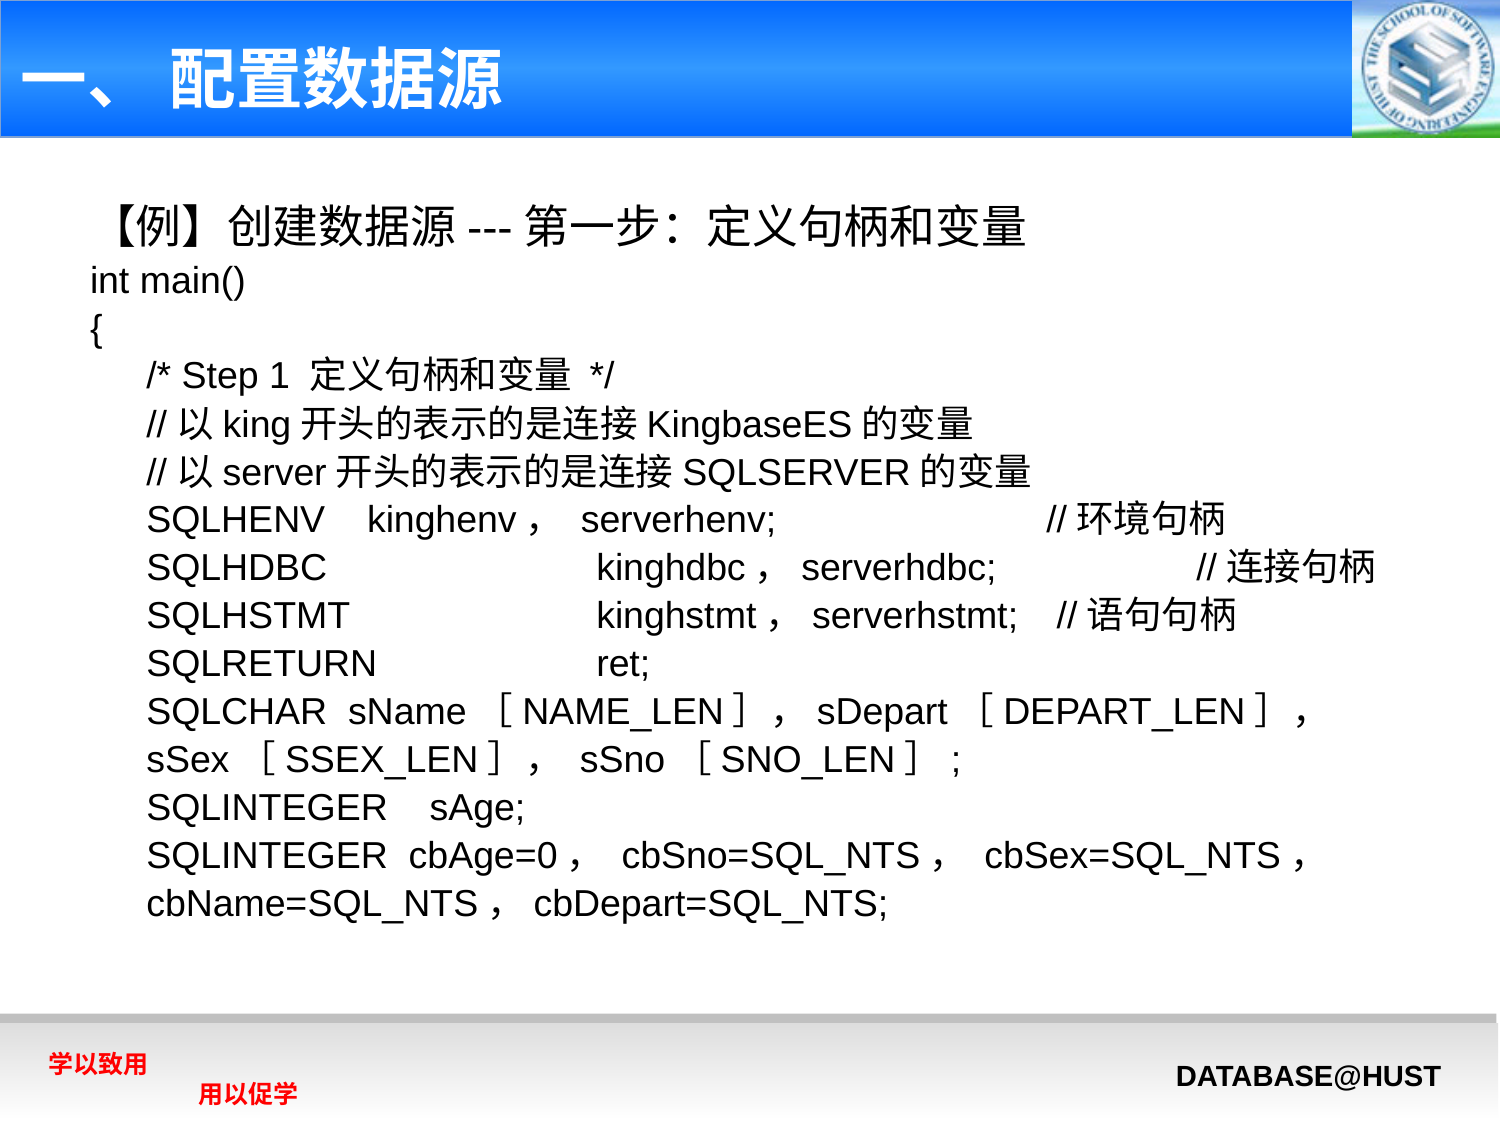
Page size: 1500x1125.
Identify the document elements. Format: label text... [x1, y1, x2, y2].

title 一、 配置数据源 [5, 31, 1219, 124]
list 【例】创建数据源---第一步：定义句柄和变量 int main() { /* Step 1 定义句柄和变量 */ //以king开头的表示的是连接KingbaseES的变量 //以server开头的表示的是连接SQLSERVER的变量 SQLHENV kinghenv， serverhenv; //环境句柄 SQLHDBC kinghdbc，serverhdbc; //连接句柄 SQLHSTMT kinghstmt，serverhstmt; //语句句柄 SQLRETURN ret; SQLCHAR sName［NAME_LEN］，sDepart［DEPART_LEN］， sSex［SSEX_LEN］， sSno［SNO_LEN］; SQLINTEGER sAge; SQLINTEGER cbAge=0， cbSno=SQL_NTS， cbSex=SQL_NTS， cbName=SQL_NTS，cbDepart=SQL_NTS; [75, 196, 1425, 1022]
picture [1352, 0, 1500, 138]
